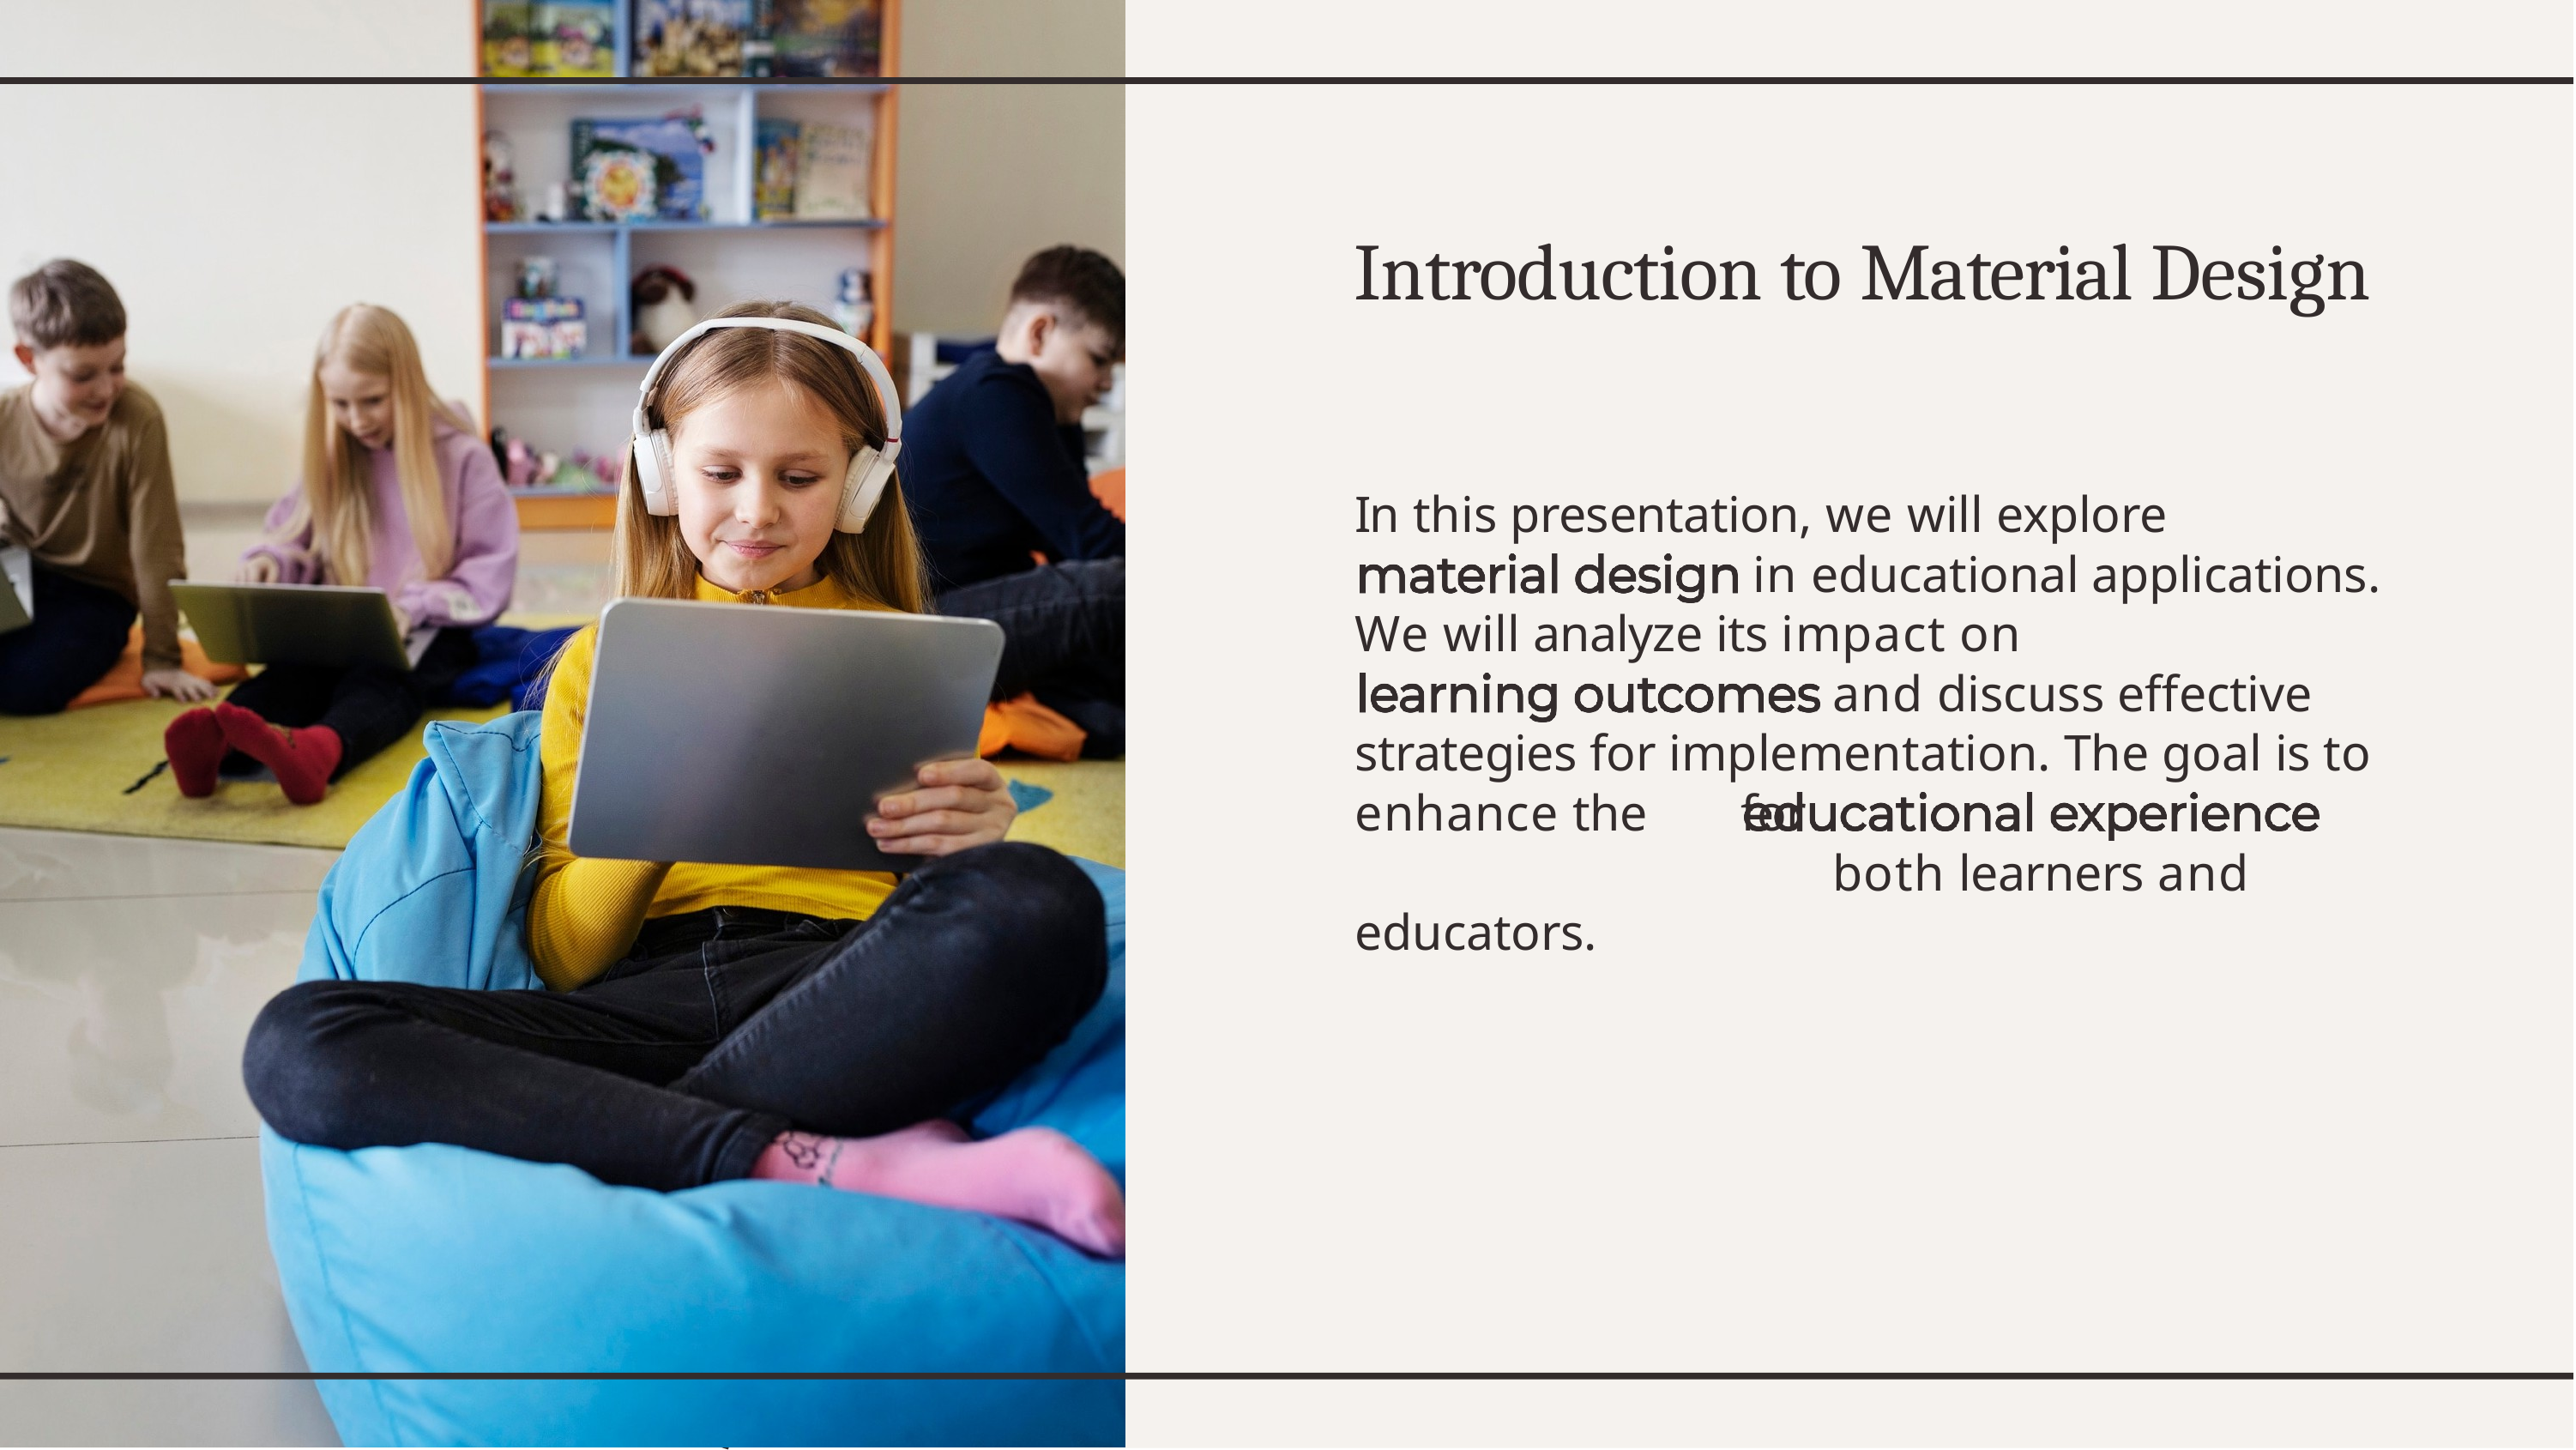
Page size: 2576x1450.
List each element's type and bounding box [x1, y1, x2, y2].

text_box [0, 0, 2574, 1450]
picture [1360, 673, 1820, 722]
picture [1360, 553, 1739, 603]
picture [1744, 792, 2320, 842]
